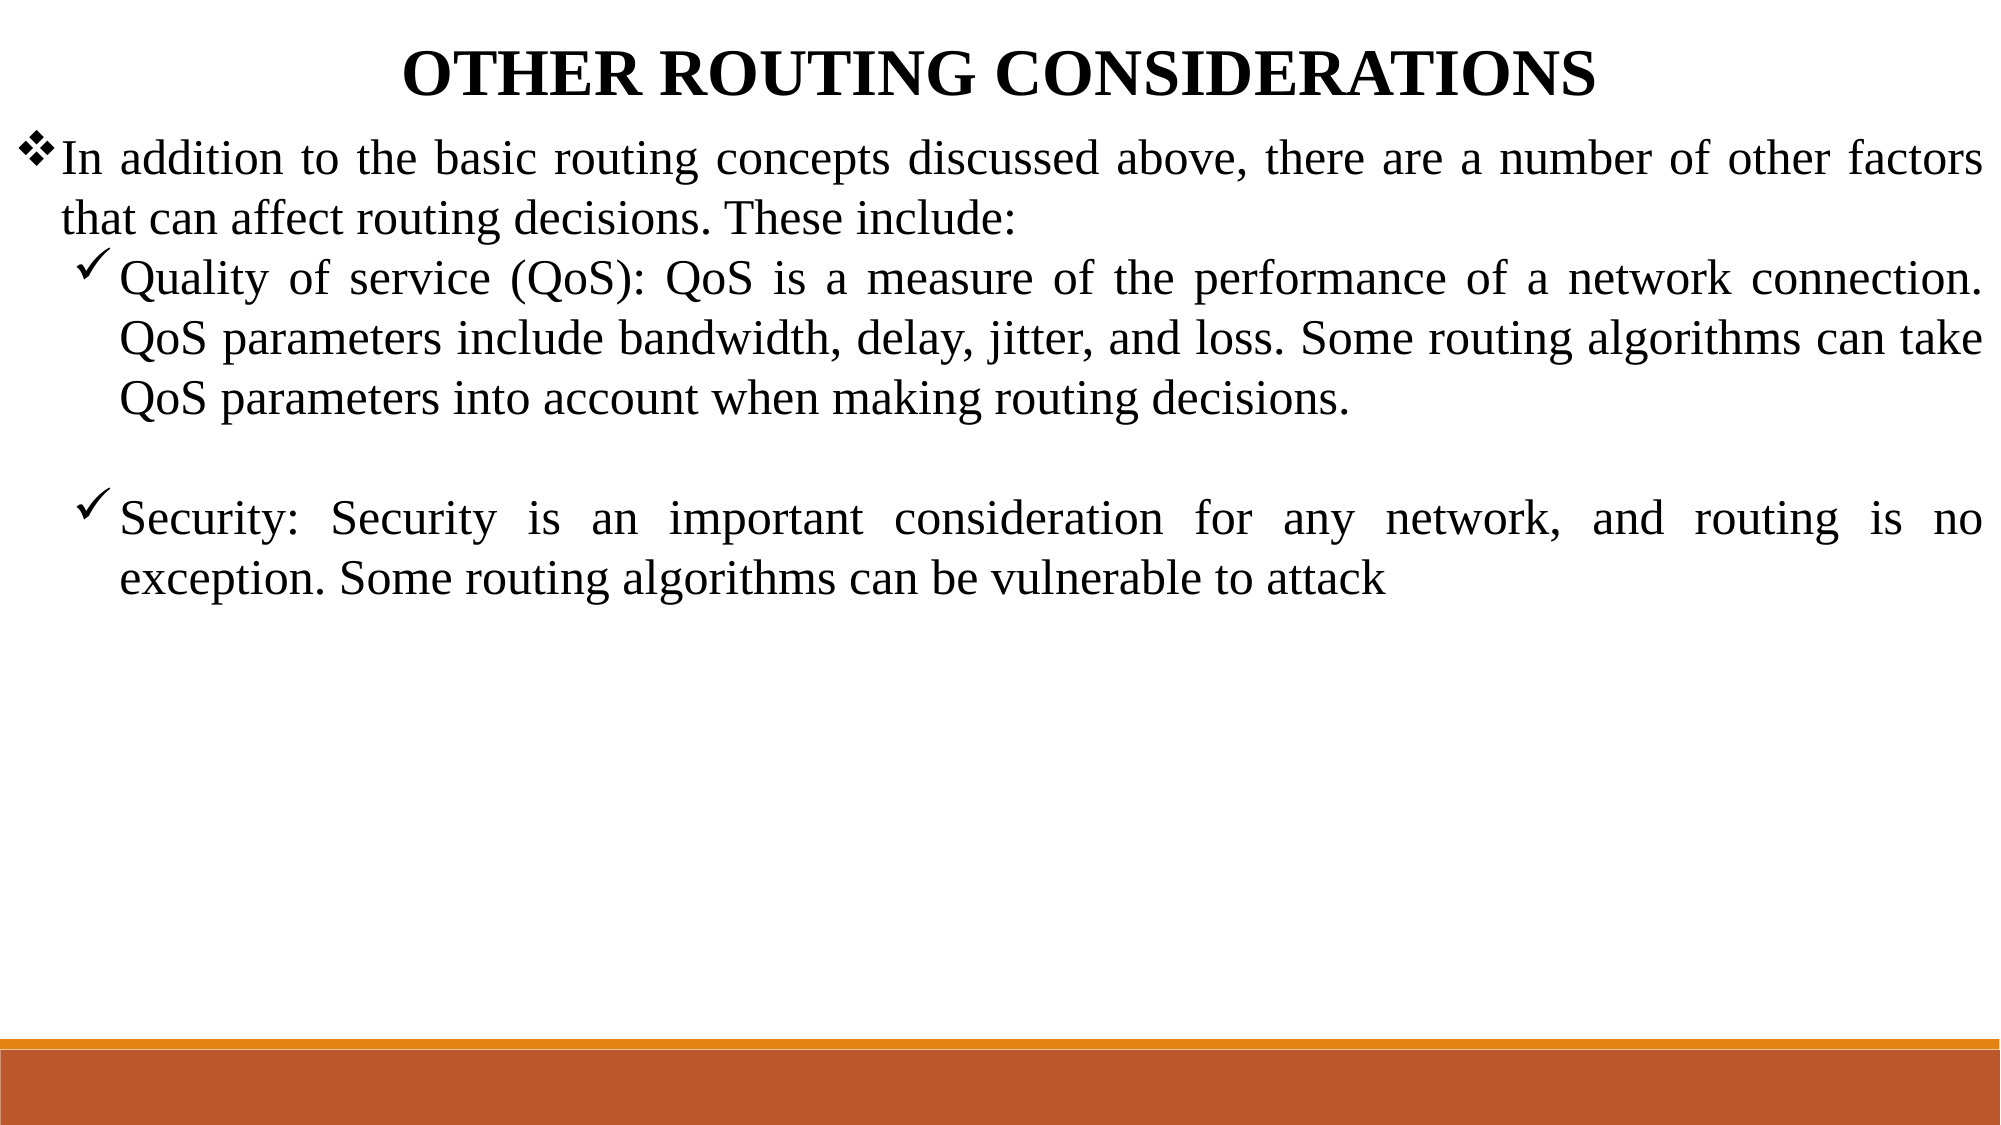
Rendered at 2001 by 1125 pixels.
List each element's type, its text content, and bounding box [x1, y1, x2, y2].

text_box In addition to the basic routing concepts discussed above, there are a number of other factors that can affect routing decisions. These include: Quality of service (QoS): QoS is a measure of the performance of a network connection. QoS parameters include bandwidth, delay, jitter, and loss. Some routing algorithms can take QoS parameters into account when making routing decisions. Security: Security is an important consideration for any network, and routing is no exception. Some routing algorithms can be vulnerable to attack [0, 117, 2000, 613]
text_box OTHER ROUTING CONSIDERATIONS [0, 21, 2000, 117]
